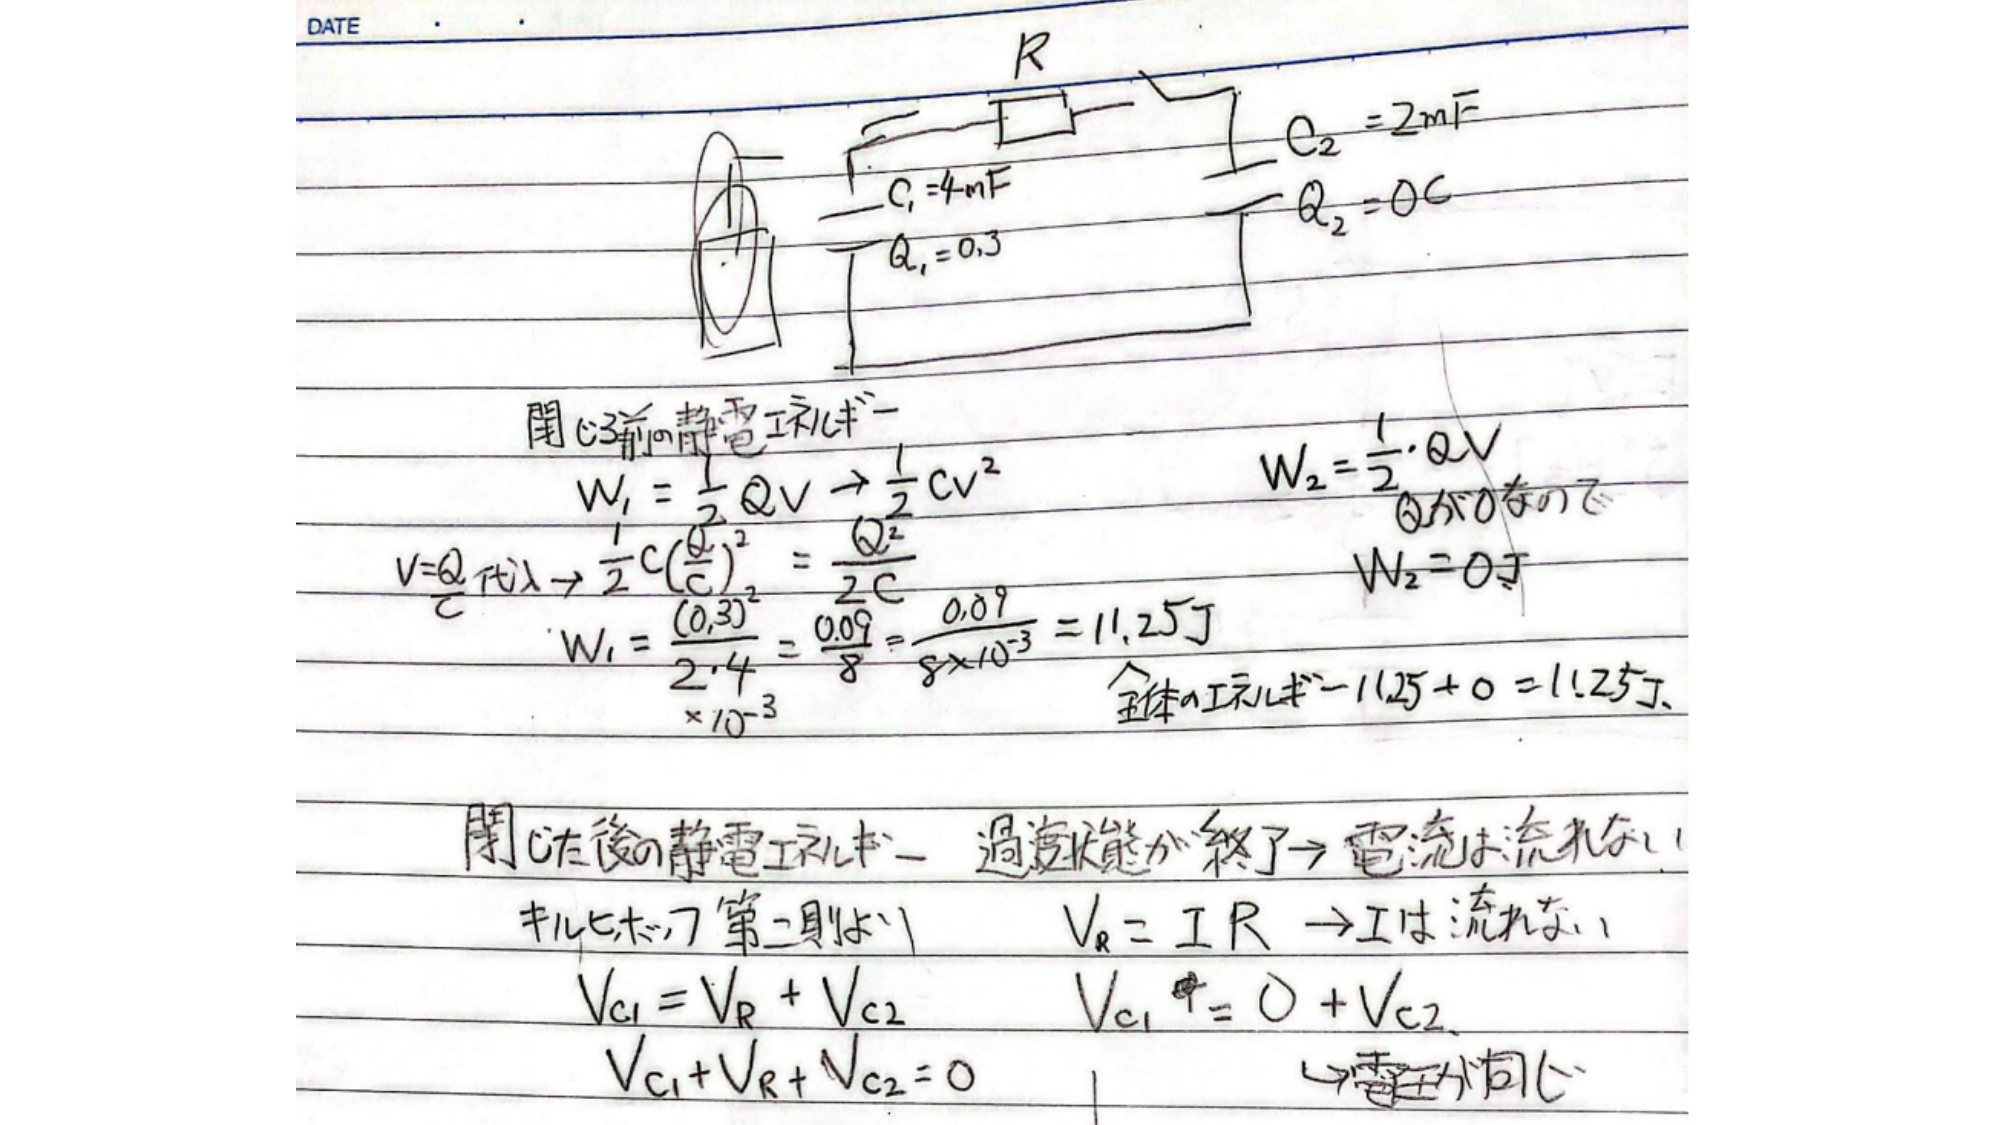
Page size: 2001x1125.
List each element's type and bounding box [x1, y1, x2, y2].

picture [296, 0, 1704, 1125]
